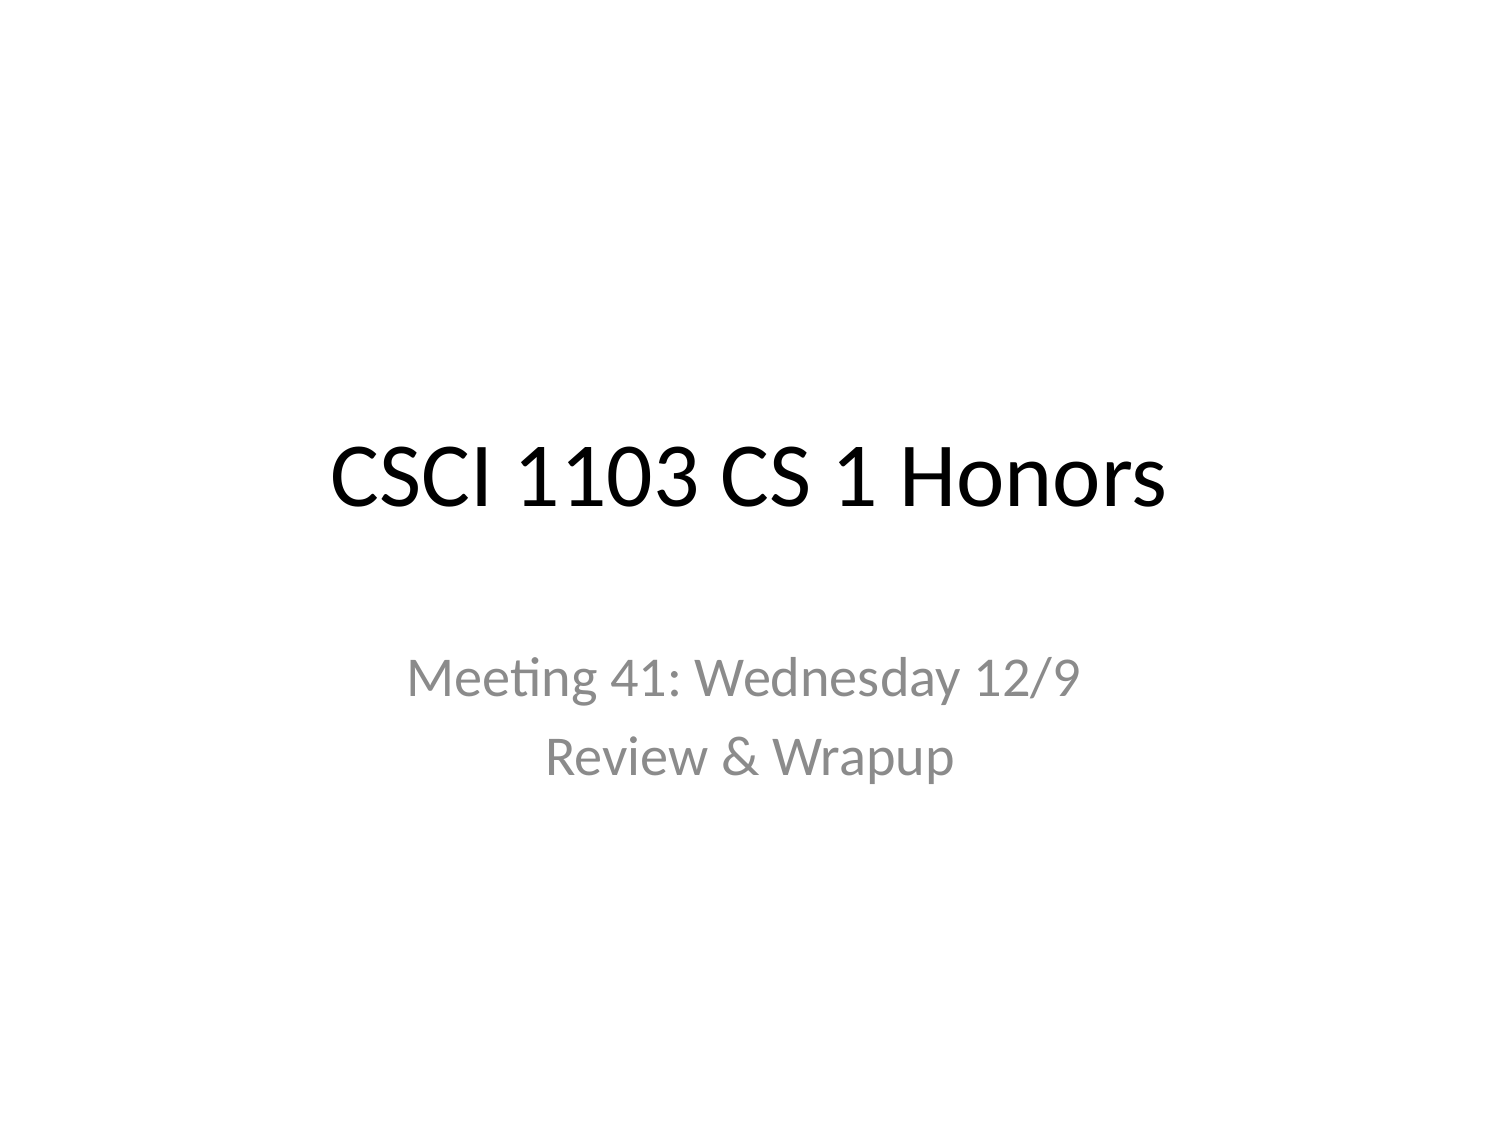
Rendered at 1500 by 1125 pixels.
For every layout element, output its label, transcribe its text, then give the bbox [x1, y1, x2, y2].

subtitle Meeting 41: Wednesday 12/9 Review & Wrapup [187, 633, 1313, 893]
title CSCI 1103 CS 1 Honors [112, 349, 1388, 591]
